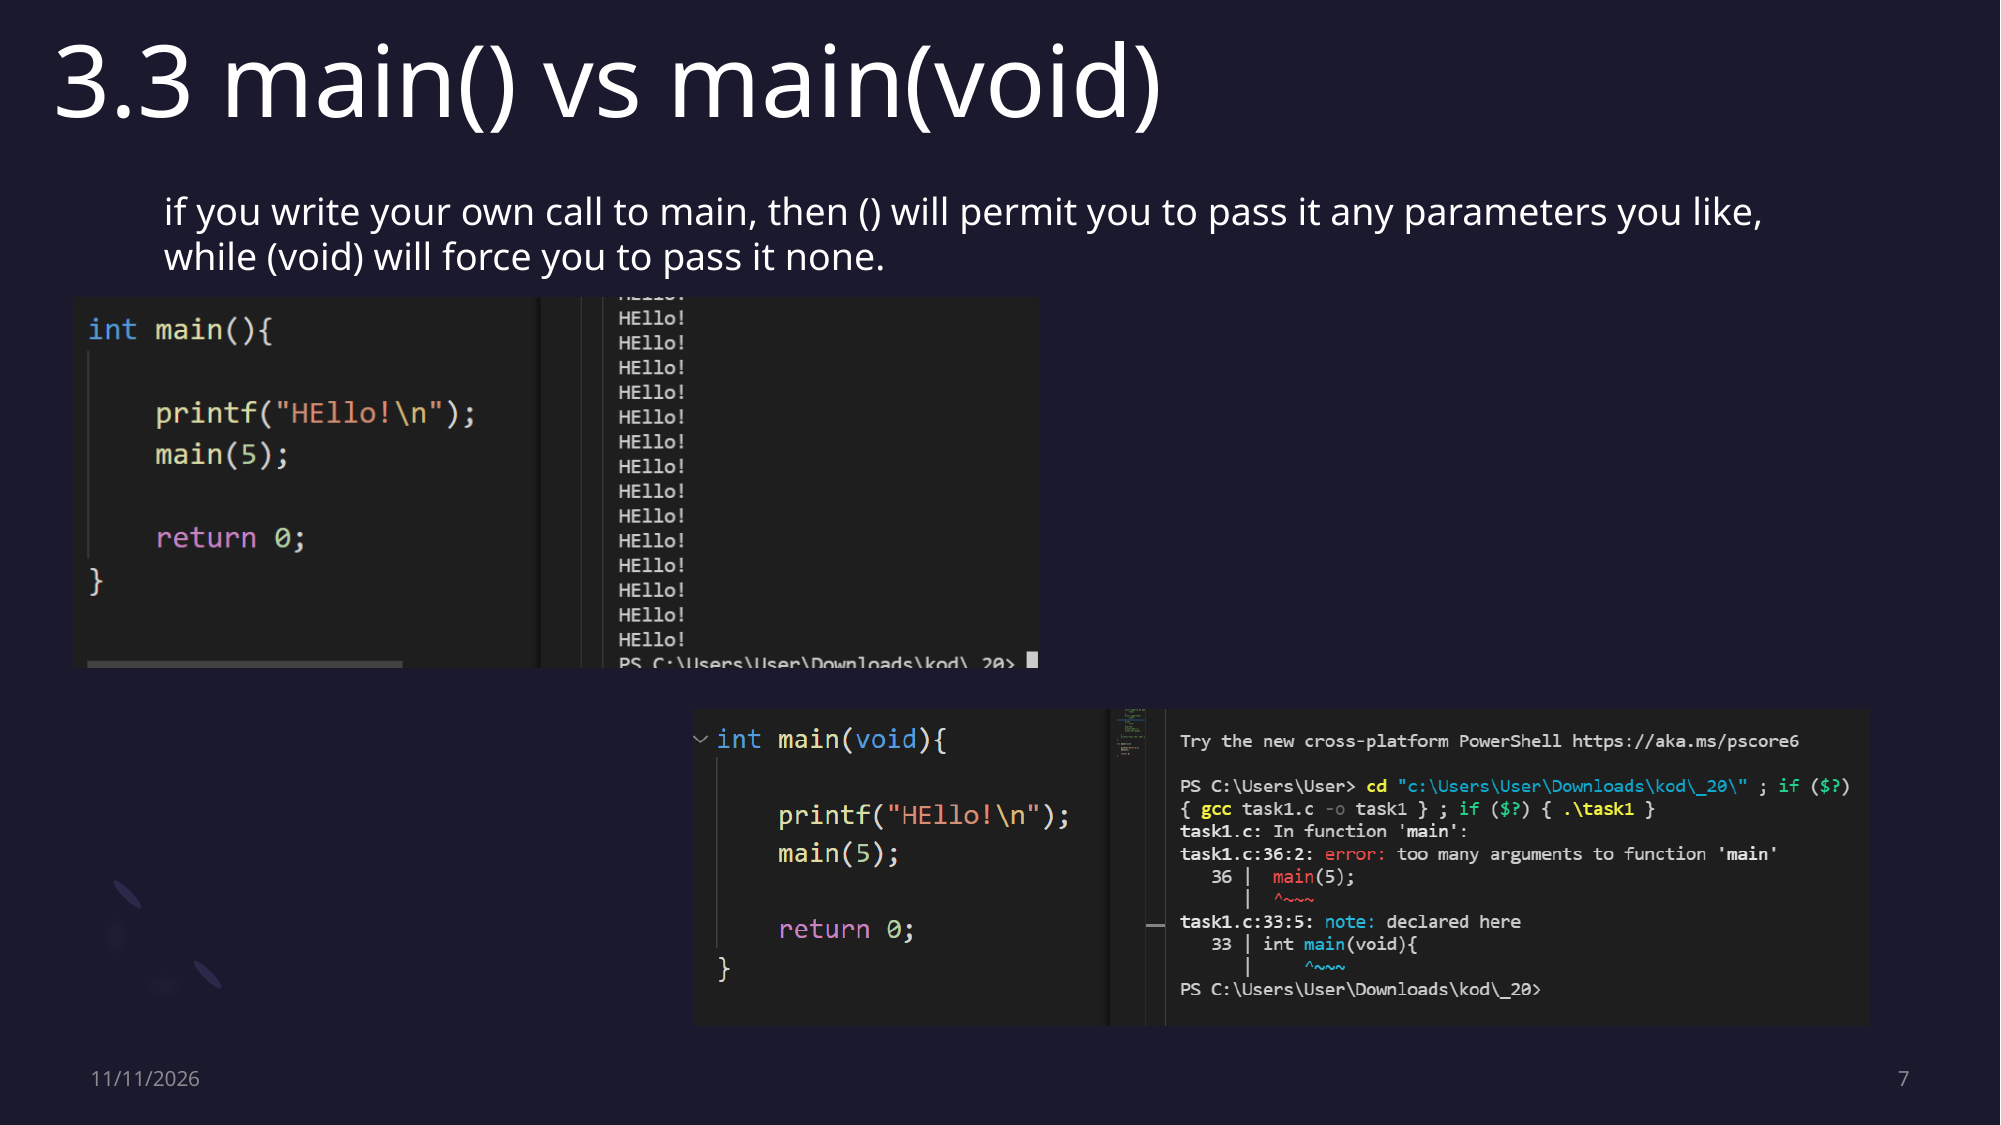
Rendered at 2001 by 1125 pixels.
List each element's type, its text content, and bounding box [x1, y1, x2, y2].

slide_number 7 [1632, 1067, 1910, 1093]
picture [73, 297, 1039, 668]
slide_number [90, 1067, 522, 1093]
picture [693, 709, 1870, 1026]
text_box if you write your own call to main, then () will permit you to pass it any parameters you like, while (void) will force you to pass it none. [149, 180, 1799, 286]
title 3.3 main() vs main(void) [53, 31, 1267, 178]
